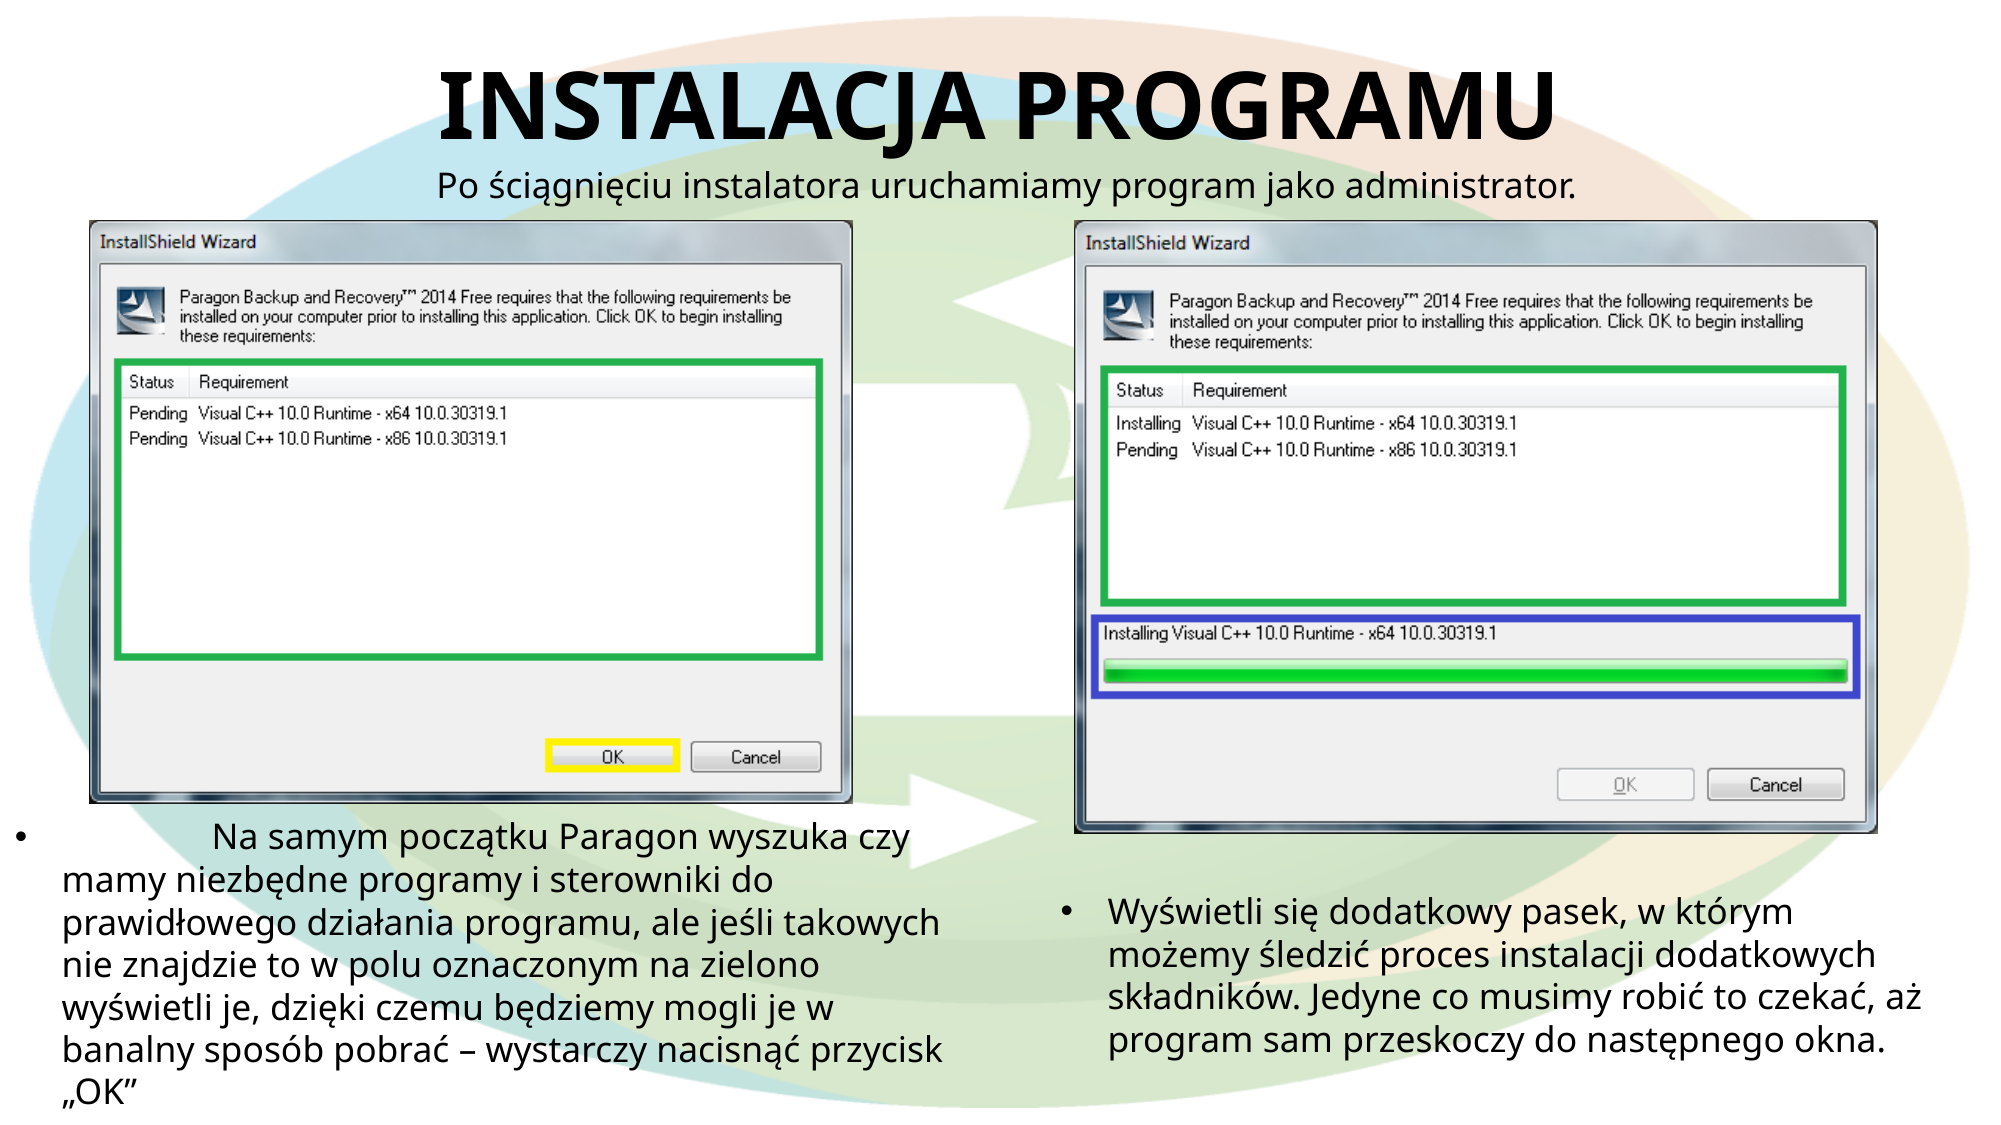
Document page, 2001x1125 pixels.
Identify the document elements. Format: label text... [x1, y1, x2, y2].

picture [1074, 220, 1878, 834]
text_box Na samym początku Paragon wyszuka czy mamy niezbędne programy i sterowniki do prawidłowego działania programu, ale jeśli takowych nie znajdzie to w polu oznaczonym na zielono wyświetli je, dzięki czemu będziemy mogli je w banalny sposób pobrać – wystarczy nacisnąć przycisk „OK” [0, 807, 970, 1120]
text_box Po ściągnięciu instalatora uruchamiamy program jako administrator. [0, 155, 1878, 213]
title INSTALACJA PROGRAMU [0, 0, 2000, 218]
picture [89, 220, 853, 804]
text_box Wyświetli się dodatkowy pasek, w którym możemy śledzić proces instalacji dodatkowych składników. Jedyne co musimy robić to czekać, aż program sam przeskoczy do następnego okna. [1045, 881, 1952, 1067]
